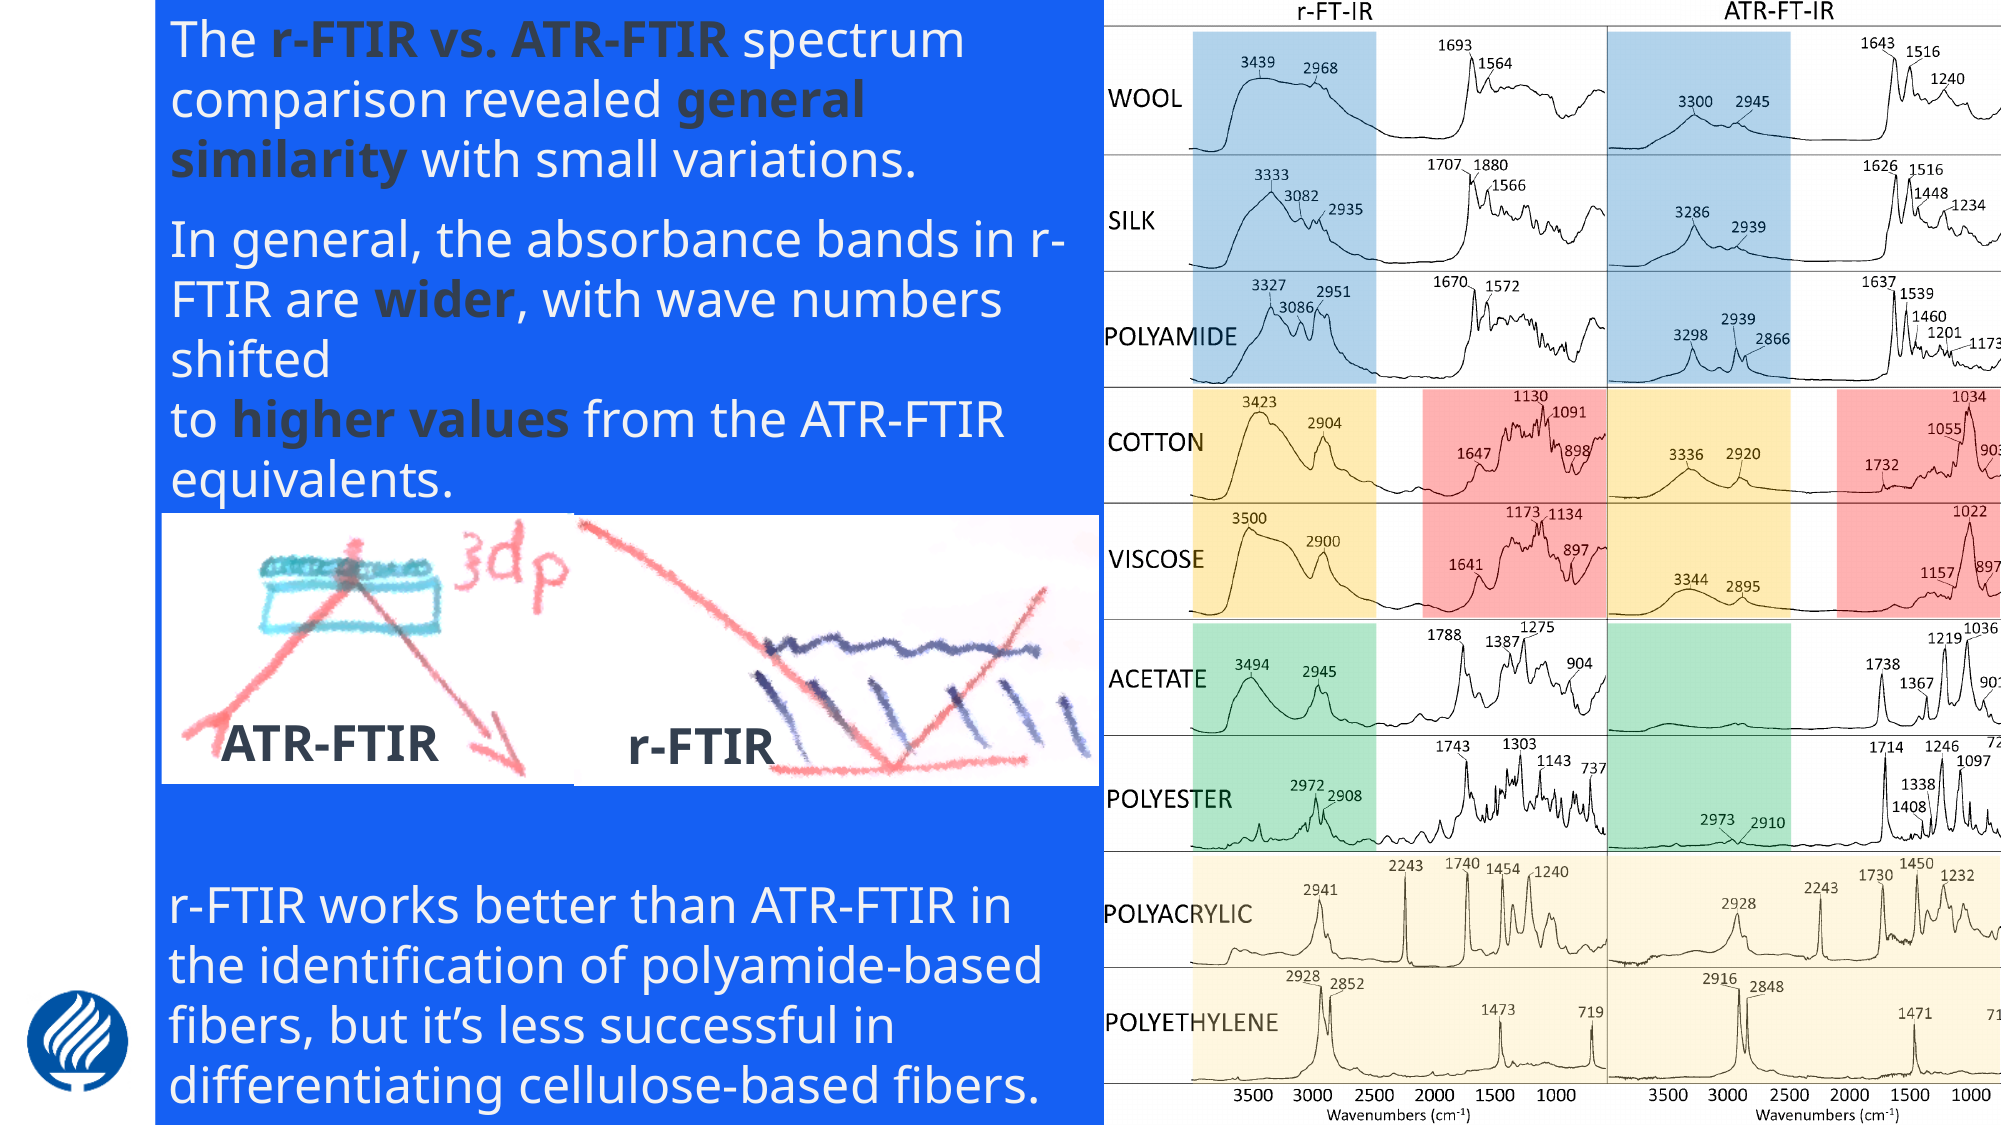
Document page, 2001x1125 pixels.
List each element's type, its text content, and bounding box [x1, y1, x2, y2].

text_box r-FTIR works better than ATR-FTIR in the identification of polyamide-based fibers, but it’s less successful in differentiating cellulose-based fibers. [153, 866, 1104, 1122]
text_box The r-FTIR vs. ATR-FTIR spectrum comparison revealed general similarity with small variations. In general, the absorbance bands in r-FTIR are wider, with wave numbers shifted to higher values from the ATR-FTIR equivalents. [155, 0, 1102, 515]
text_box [1104, 0, 2000, 1125]
picture [0, 0, 1104, 1125]
